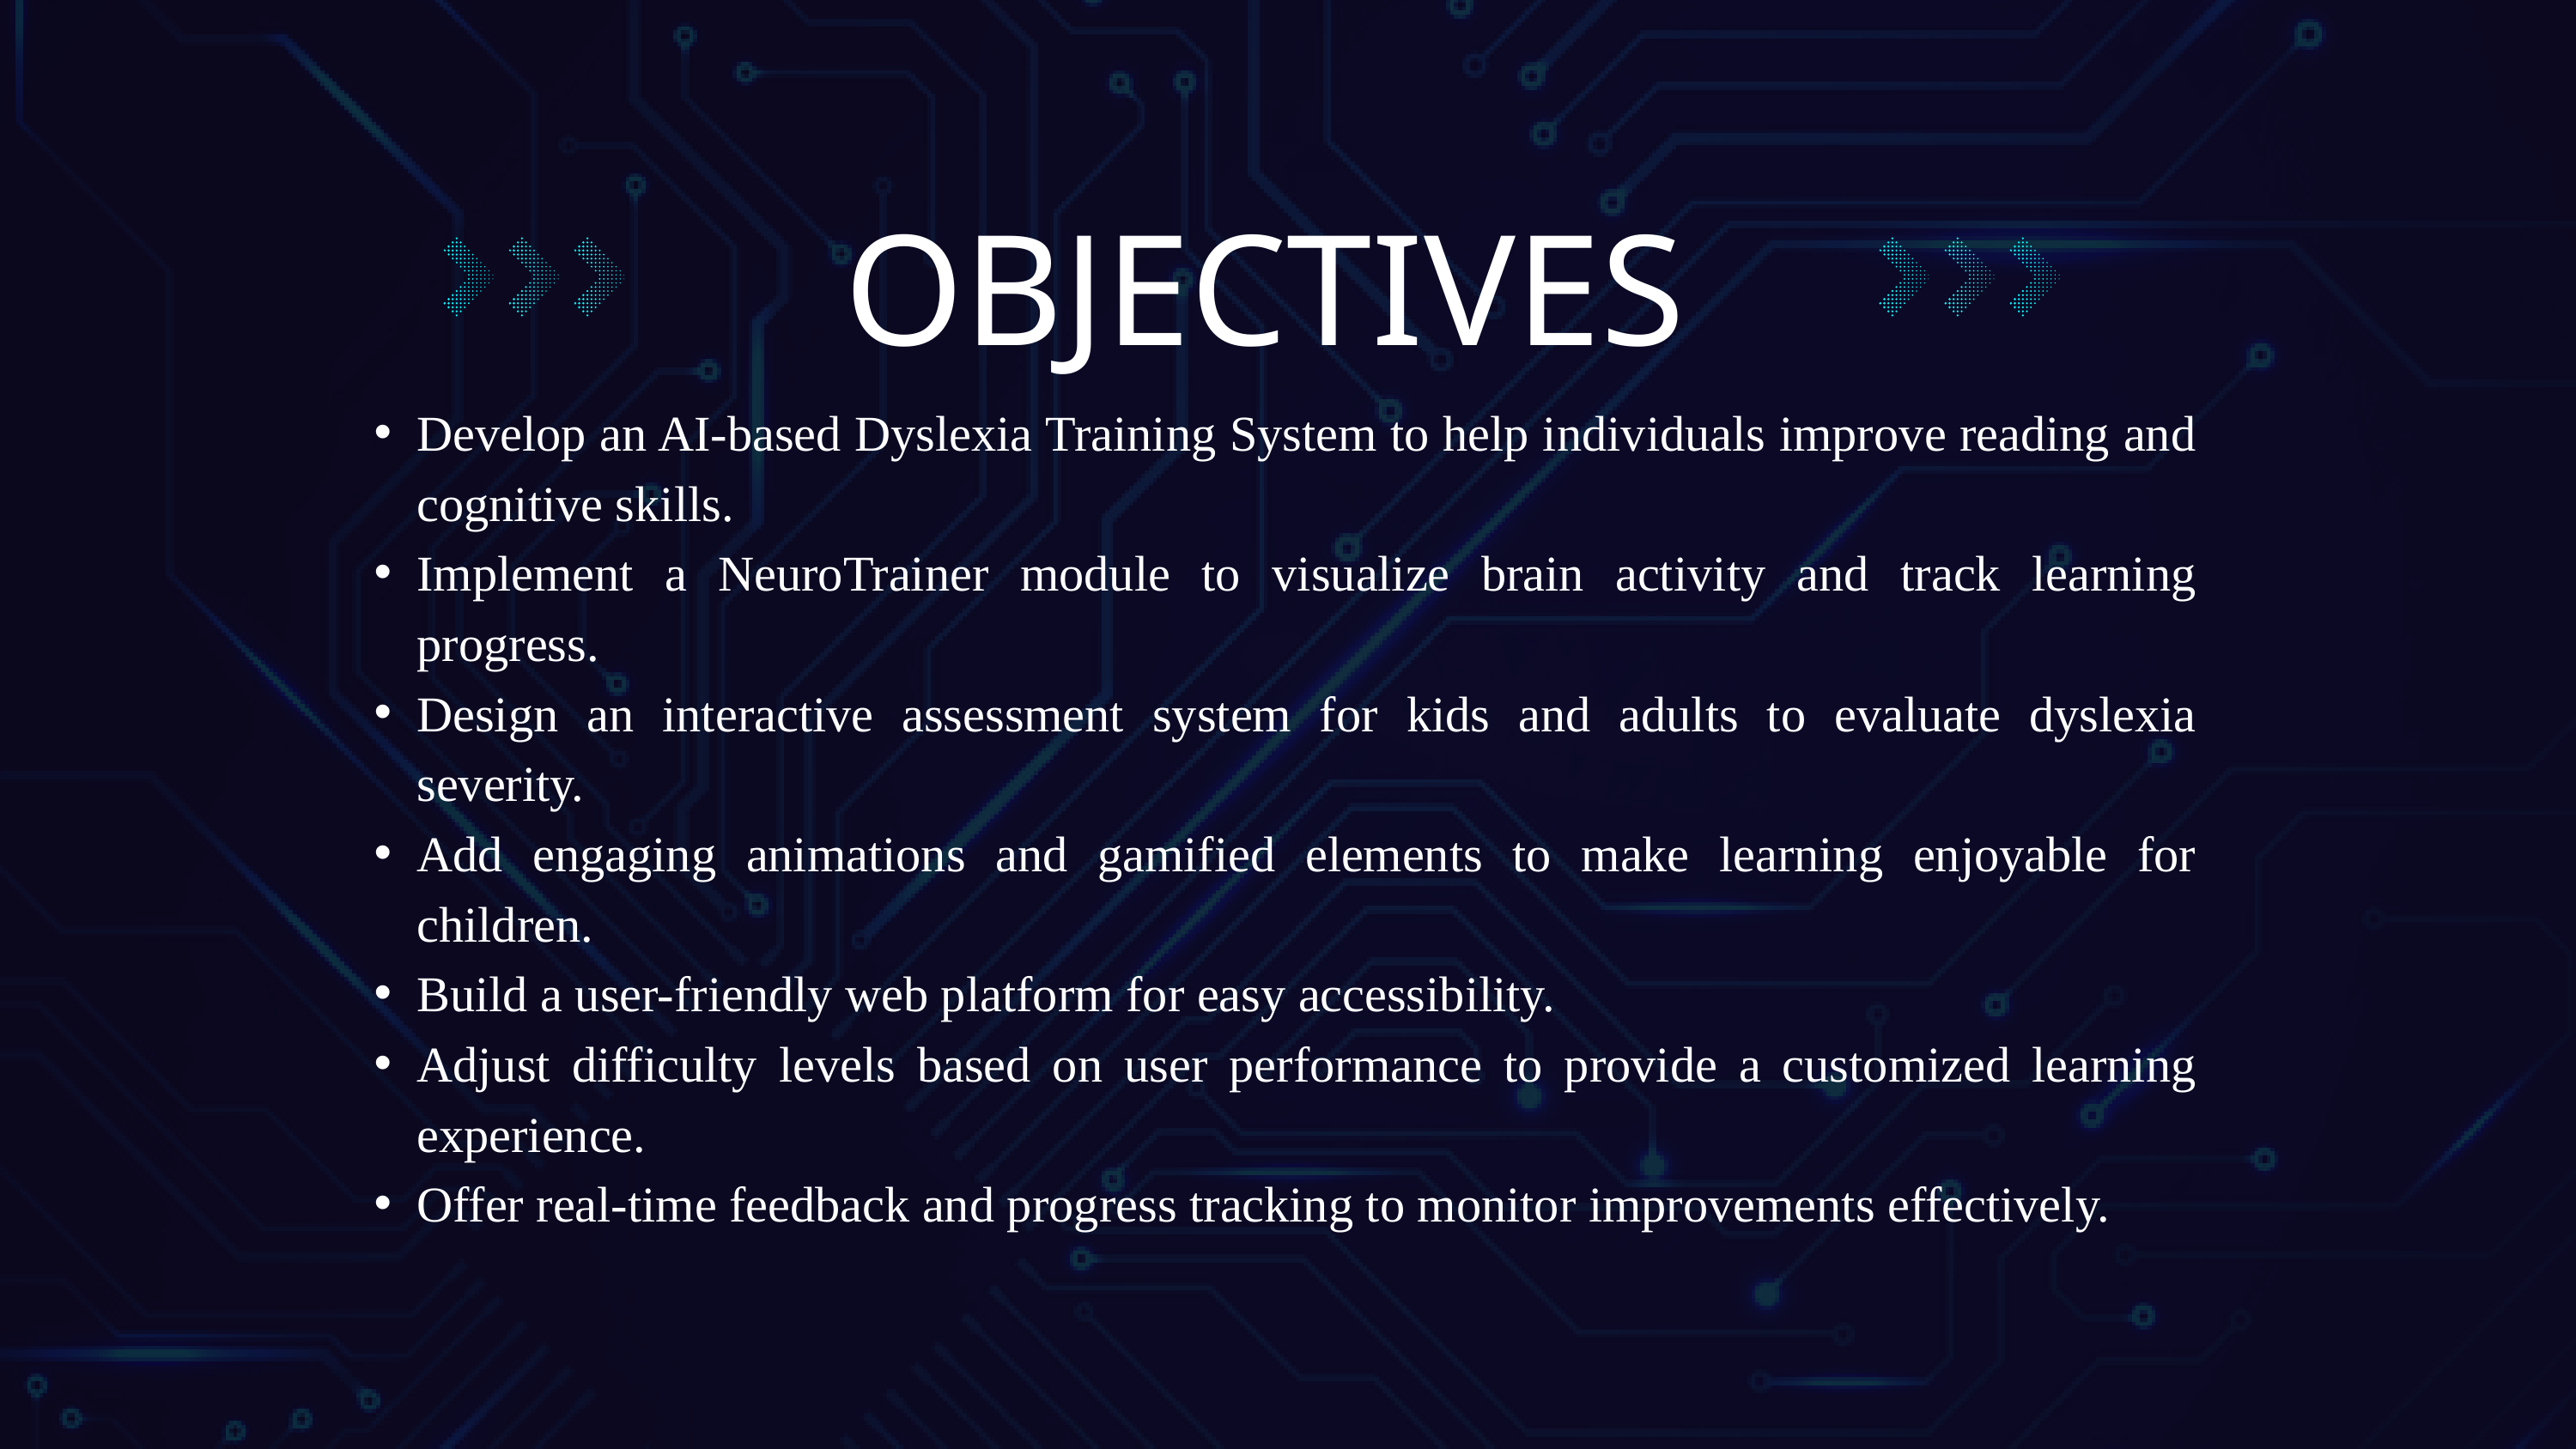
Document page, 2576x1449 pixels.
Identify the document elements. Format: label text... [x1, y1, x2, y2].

text_box Develop an AI-based Dyslexia Training System to help individuals improve reading and cognitive skills. Implement a NeuroTrainer module to visualize brain activity and track learning progress. Design an interactive assessment system for kids and adults to evaluate dyslexia severity. Add engaging animations and gamified elements to make learning enjoyable for children. Build a user-friendly web platform for easy accessibility. Adjust difficulty levels based on user performance to provide a customized learning experience. Offer real-time feedback and progress tracking to monitor improvements effectively. [331, 391, 2197, 1303]
text_box OBJECTIVES [674, 161, 1894, 376]
text_box [1944, 237, 1995, 317]
text_box [508, 237, 559, 317]
text_box [1879, 237, 1929, 317]
text_box [443, 237, 494, 317]
text_box [574, 237, 625, 317]
text_box [0, 0, 2576, 1449]
text_box [2009, 237, 2060, 317]
